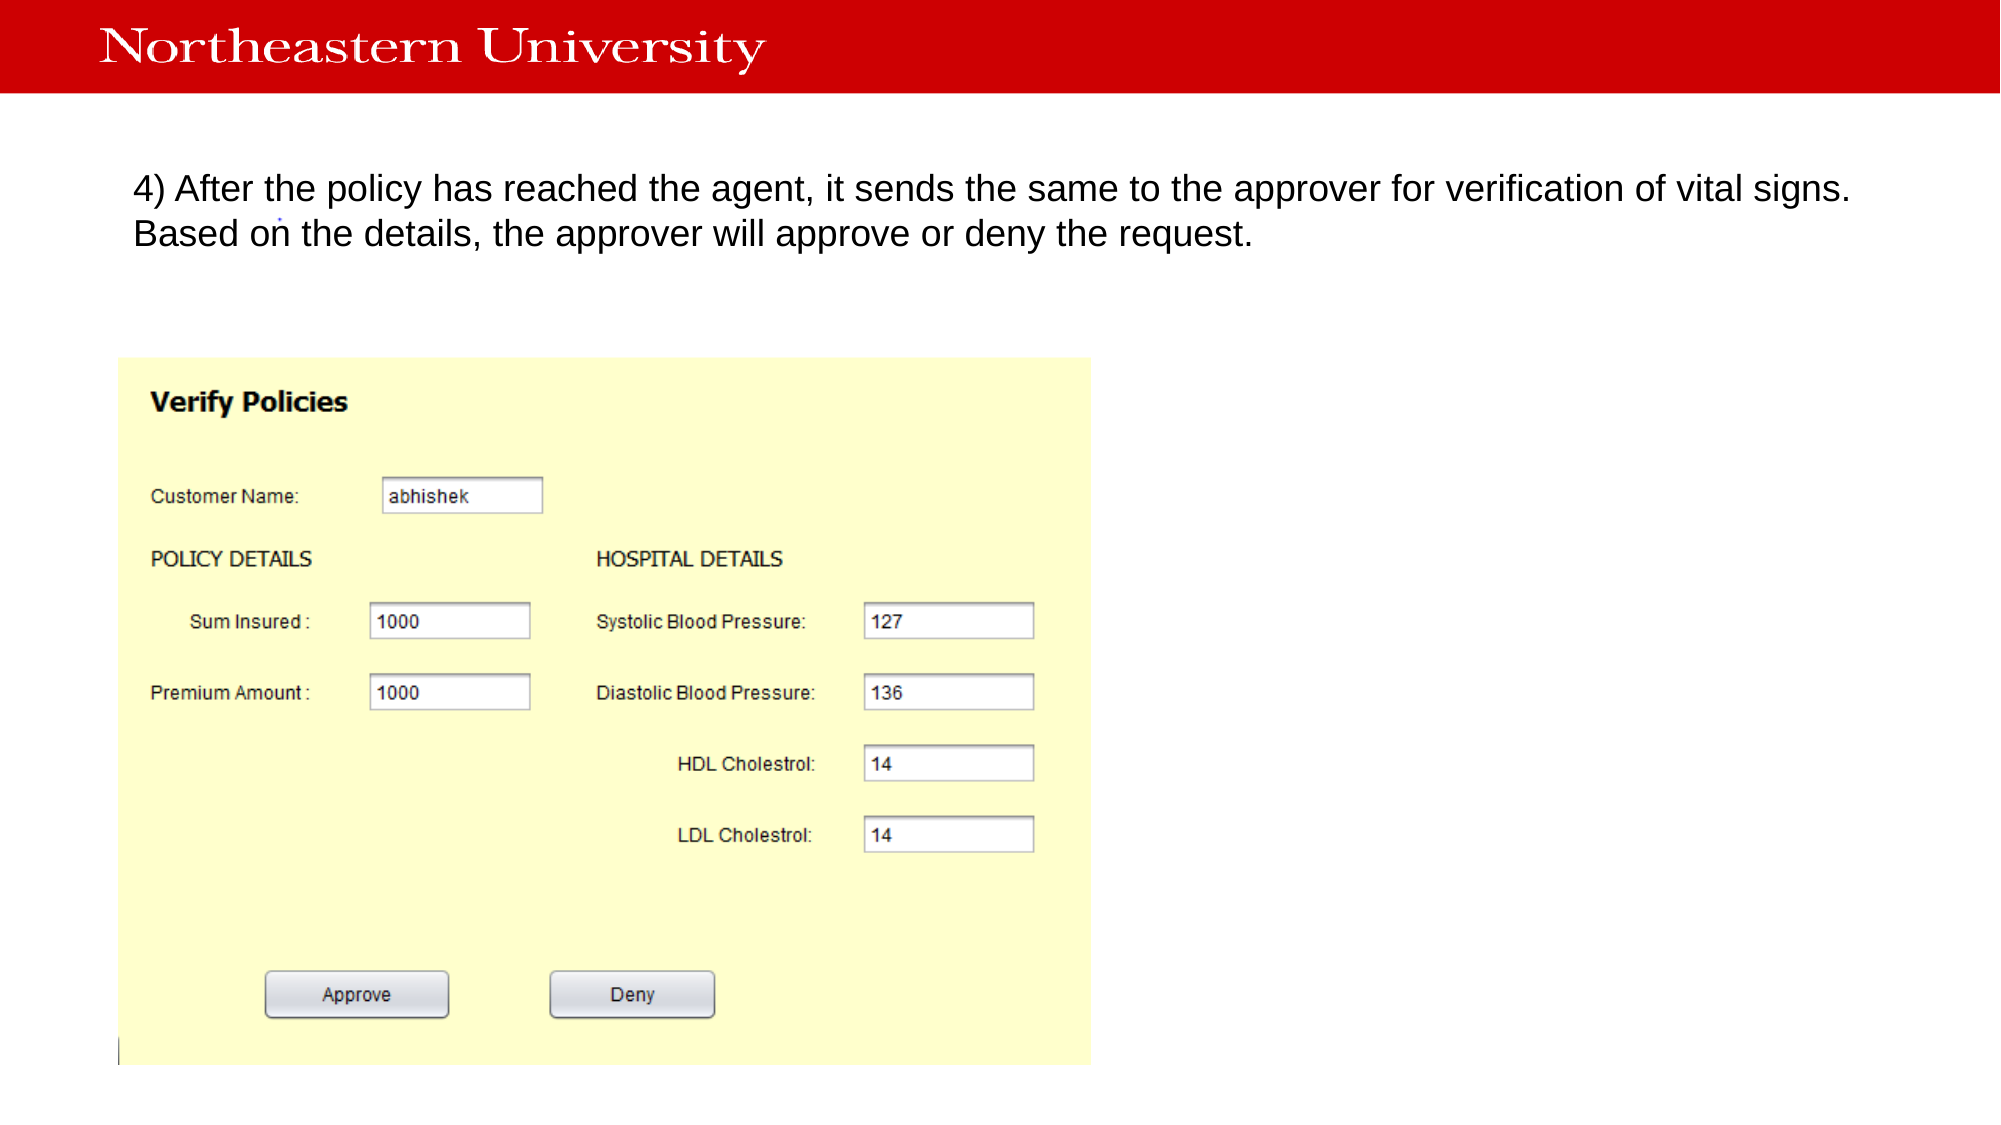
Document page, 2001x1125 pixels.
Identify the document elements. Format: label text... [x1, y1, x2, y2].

picture [99, 27, 767, 75]
picture [118, 217, 1091, 1065]
text_box 4) After the policy has reached the agent, it sends the same to the approver for verification of vital signs. Based on the details, the approver will approve or deny the request. [118, 156, 1948, 262]
